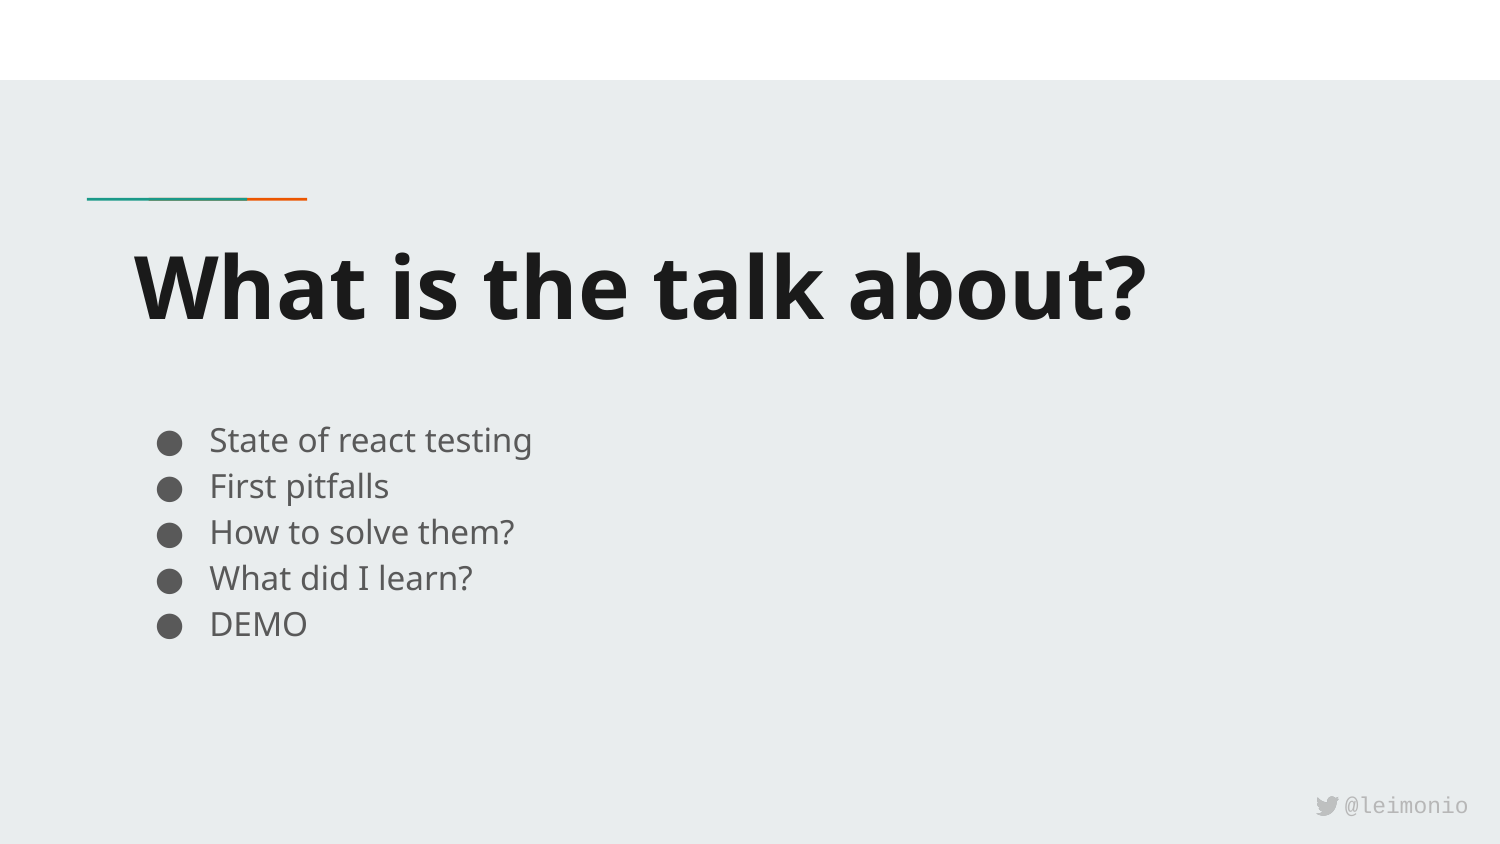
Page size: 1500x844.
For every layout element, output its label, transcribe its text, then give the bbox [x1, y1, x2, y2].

subtitle State of react testing First pitfalls How to solve them? What did I learn? DEMO [119, 398, 1381, 771]
title What is the talk about? [119, 216, 1381, 387]
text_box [1312, 777, 1486, 836]
